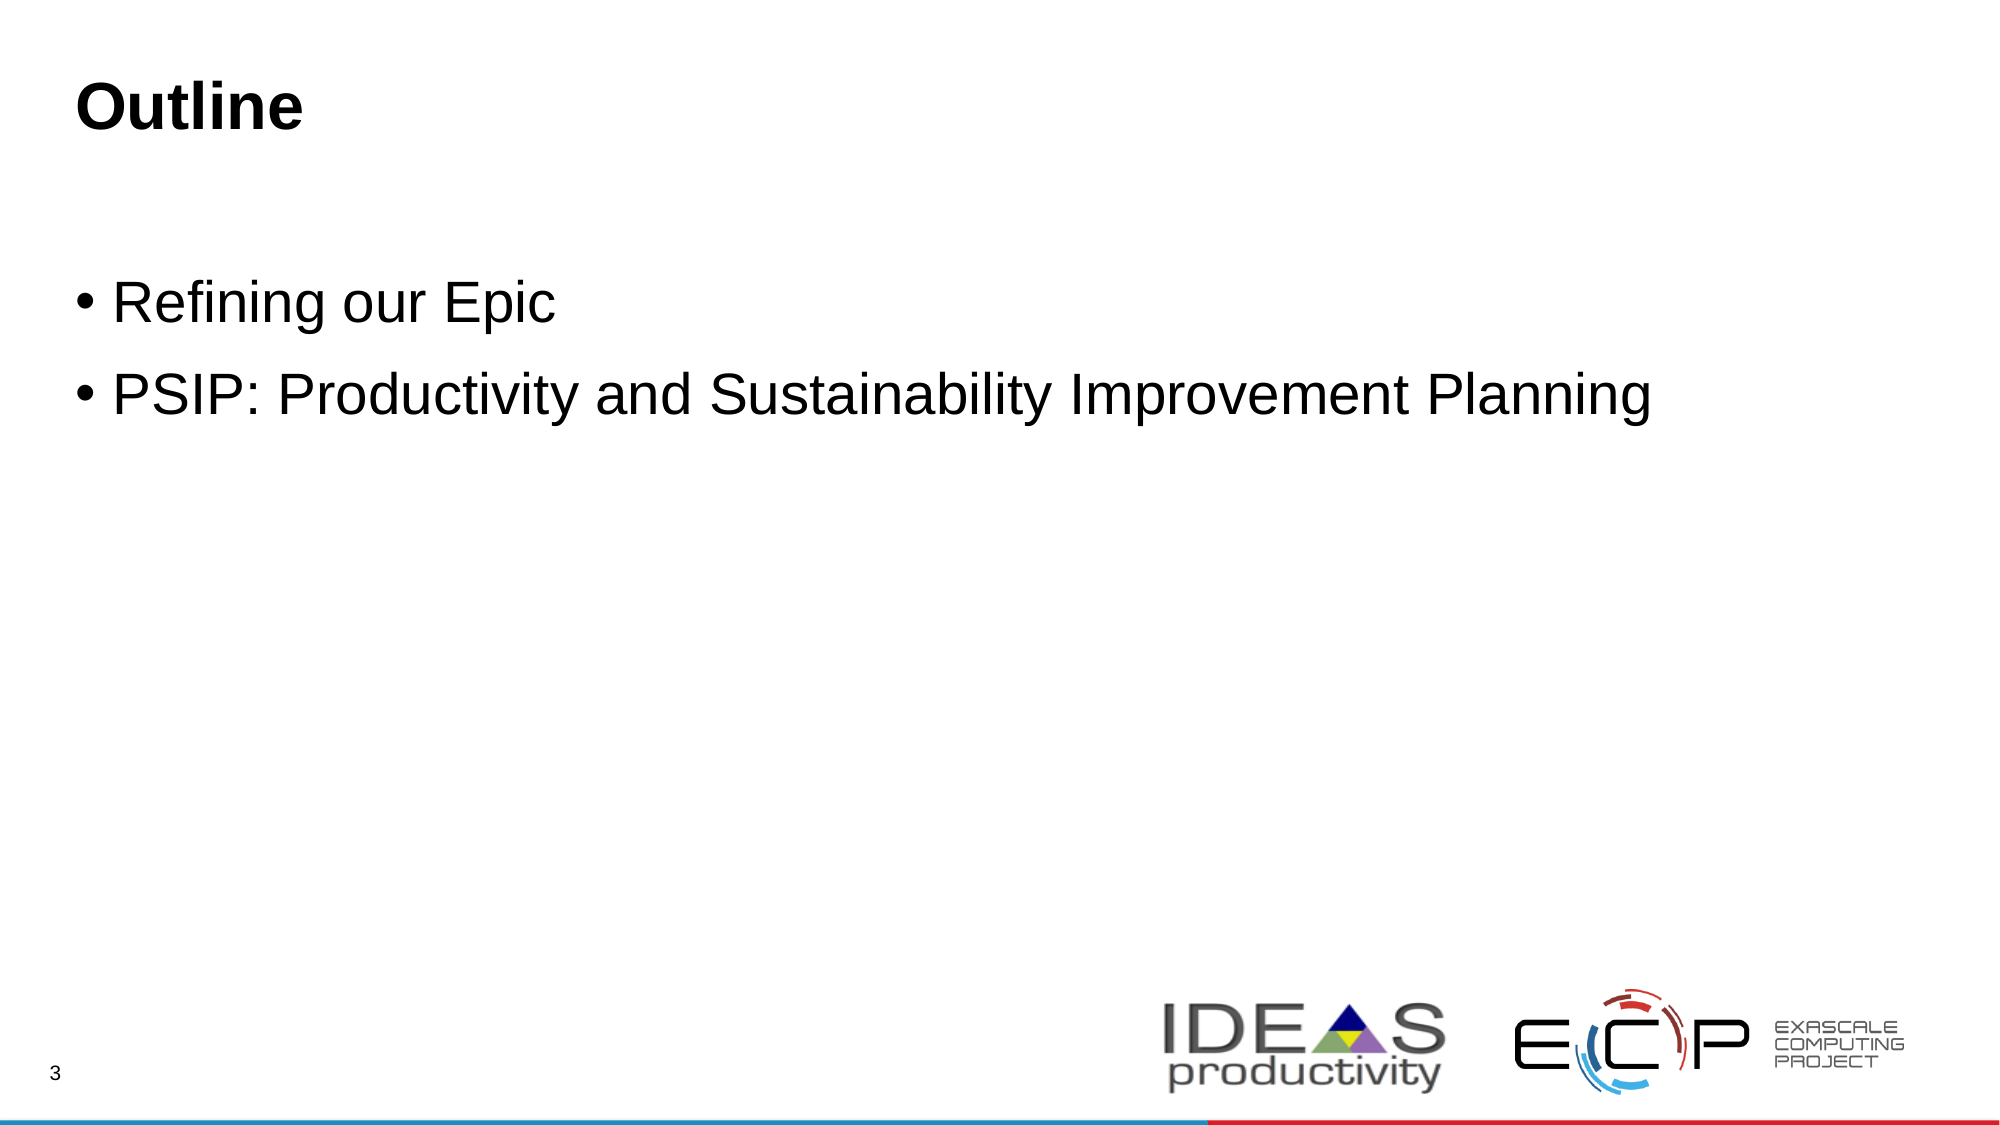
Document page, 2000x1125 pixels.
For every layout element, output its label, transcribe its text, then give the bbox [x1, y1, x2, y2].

list Refining our Epic PSIP: Productivity and Sustainability Improvement Planning [59, 264, 1926, 930]
picture [1515, 989, 1904, 1095]
title Outline [59, 67, 1926, 152]
picture [1152, 995, 1456, 1101]
